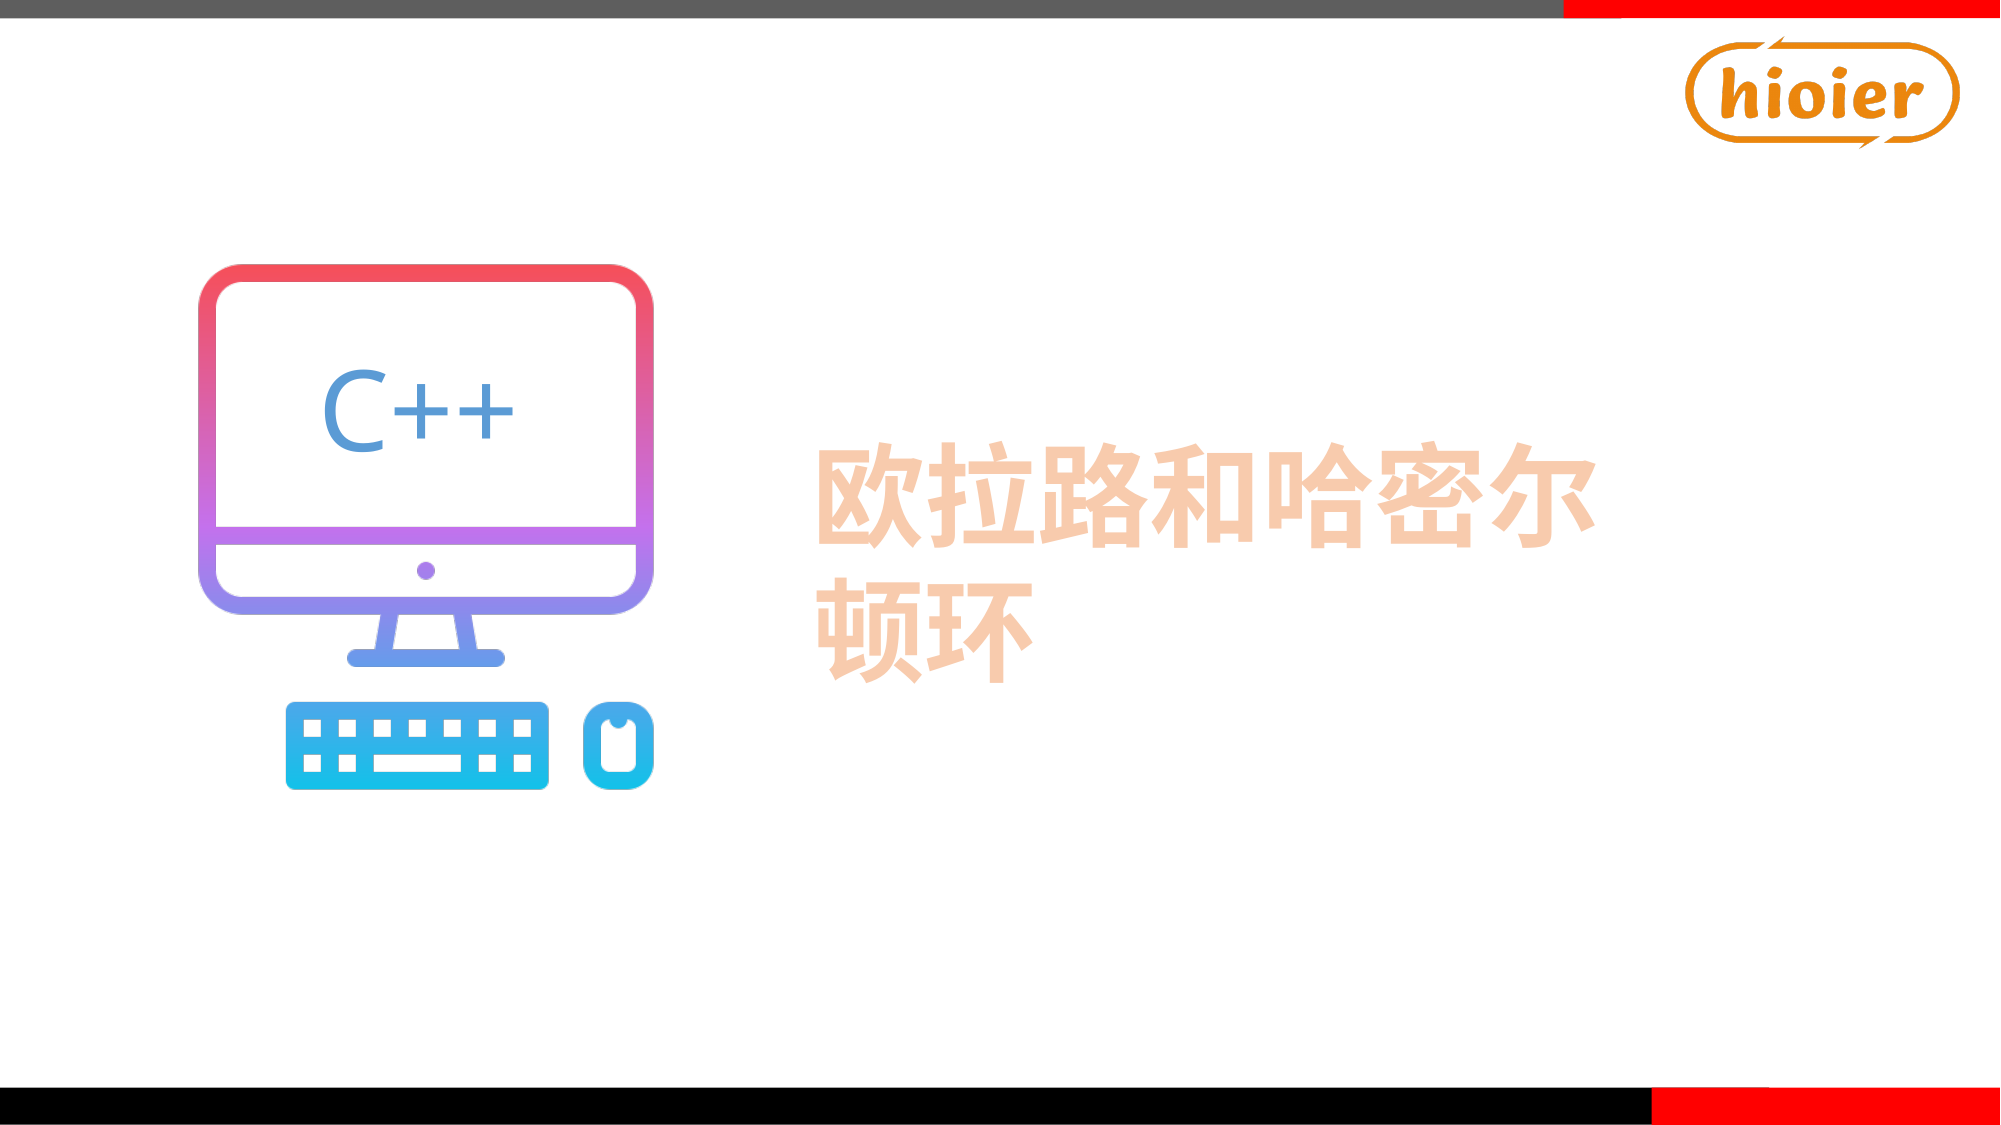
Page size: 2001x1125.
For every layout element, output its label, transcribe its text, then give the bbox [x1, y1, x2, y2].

text_box 欧拉路和哈密尔顿环 [797, 418, 1682, 704]
picture [146, 247, 706, 807]
picture [1670, 28, 1981, 156]
